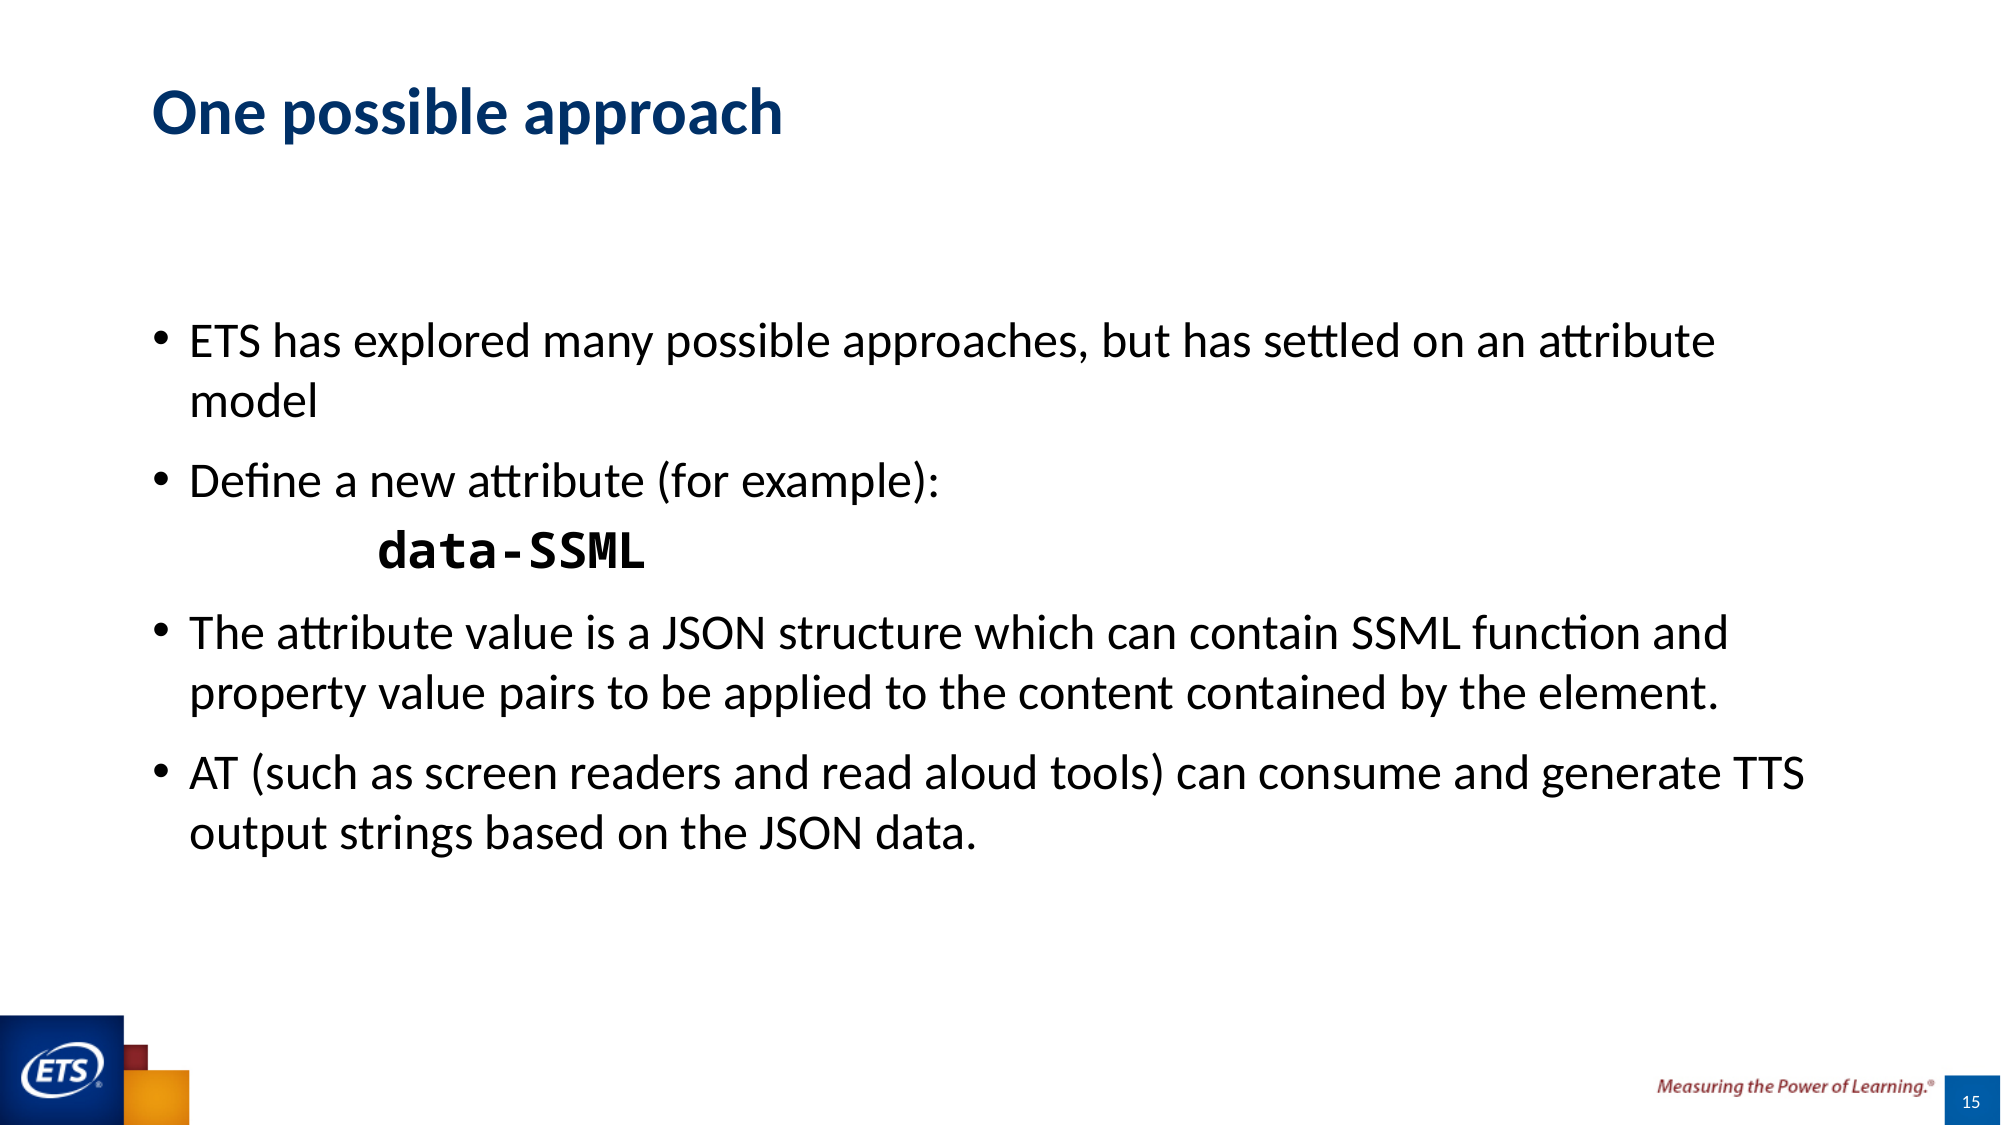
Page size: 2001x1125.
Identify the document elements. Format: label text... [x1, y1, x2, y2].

slide_number 15 [1942, 1077, 2000, 1125]
list ETS has explored many possible approaches, but has settled on an attribute model Define a new attribute (for example): data-SSML The attribute value is a JSON structure which can contain SSML function and property value pairs to be applied to the content contained by the element. AT (such as screen readers and read aloud tools) can consume and generate TTS output strings based on the JSON data. [137, 223, 1863, 941]
title One possible approach [137, 29, 1863, 198]
picture [0, 0, 2001, 1125]
